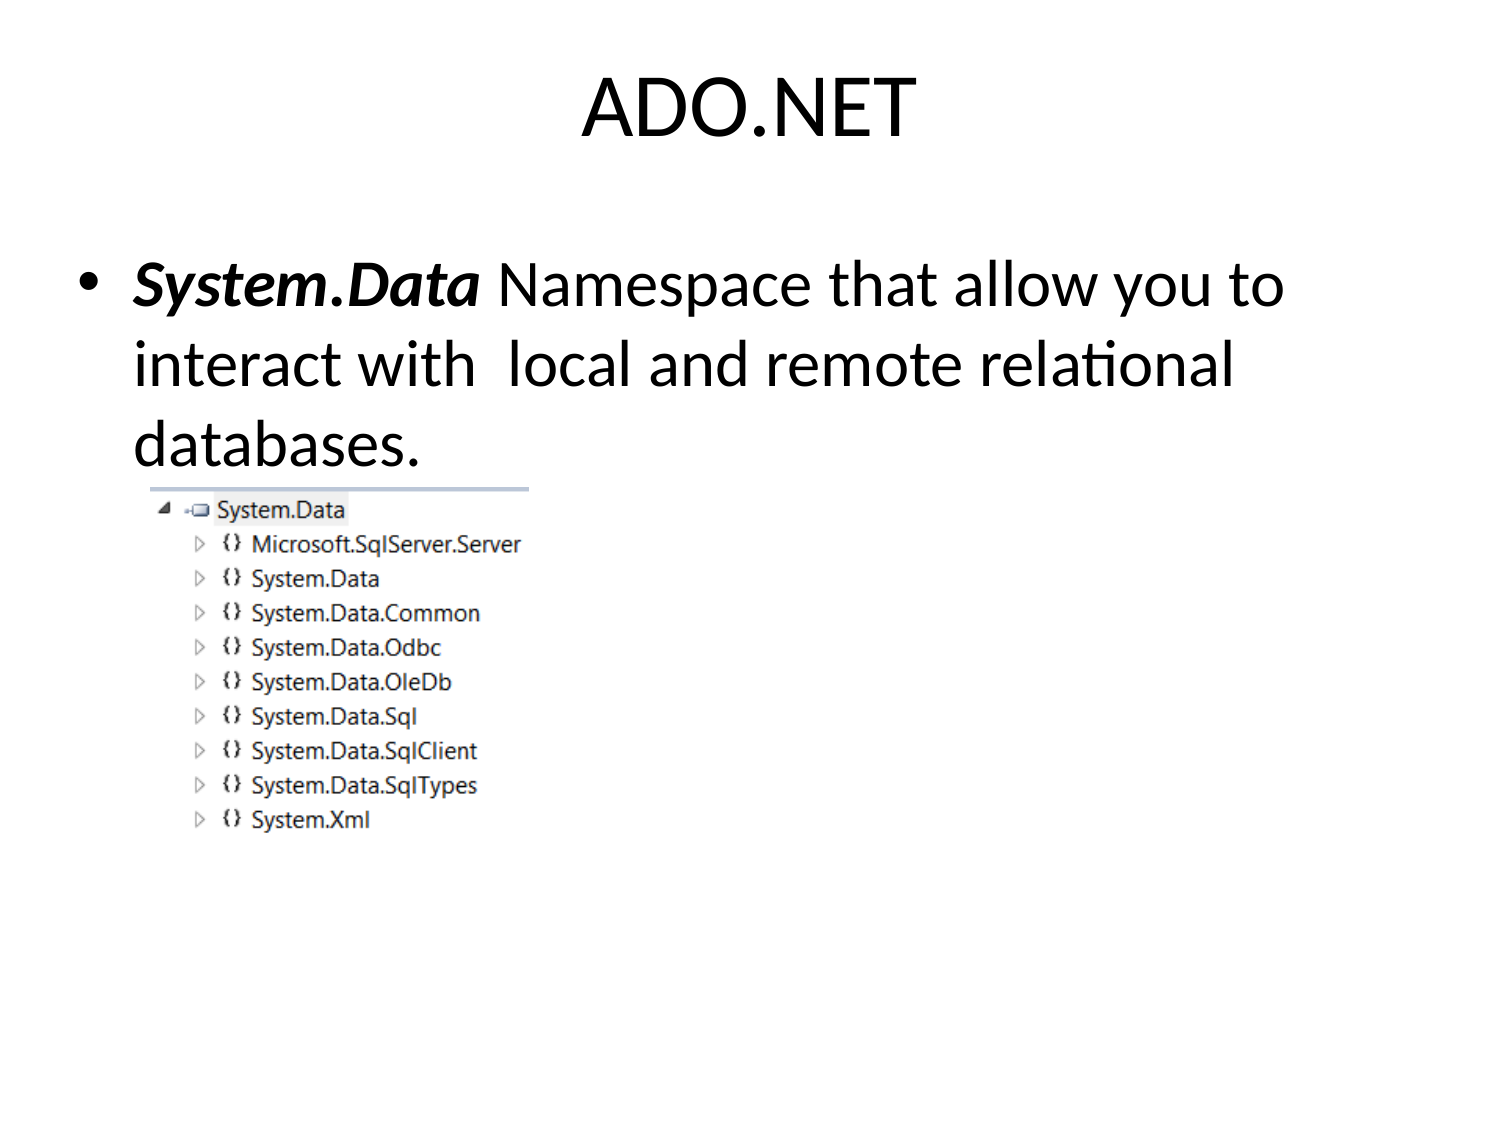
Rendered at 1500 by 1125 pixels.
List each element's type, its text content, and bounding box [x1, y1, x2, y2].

title ADO.NET [62, 37, 1438, 162]
list System.Data Namespace that allow you to interact with local and remote relational databases. [62, 232, 1443, 563]
picture [149, 487, 529, 859]
